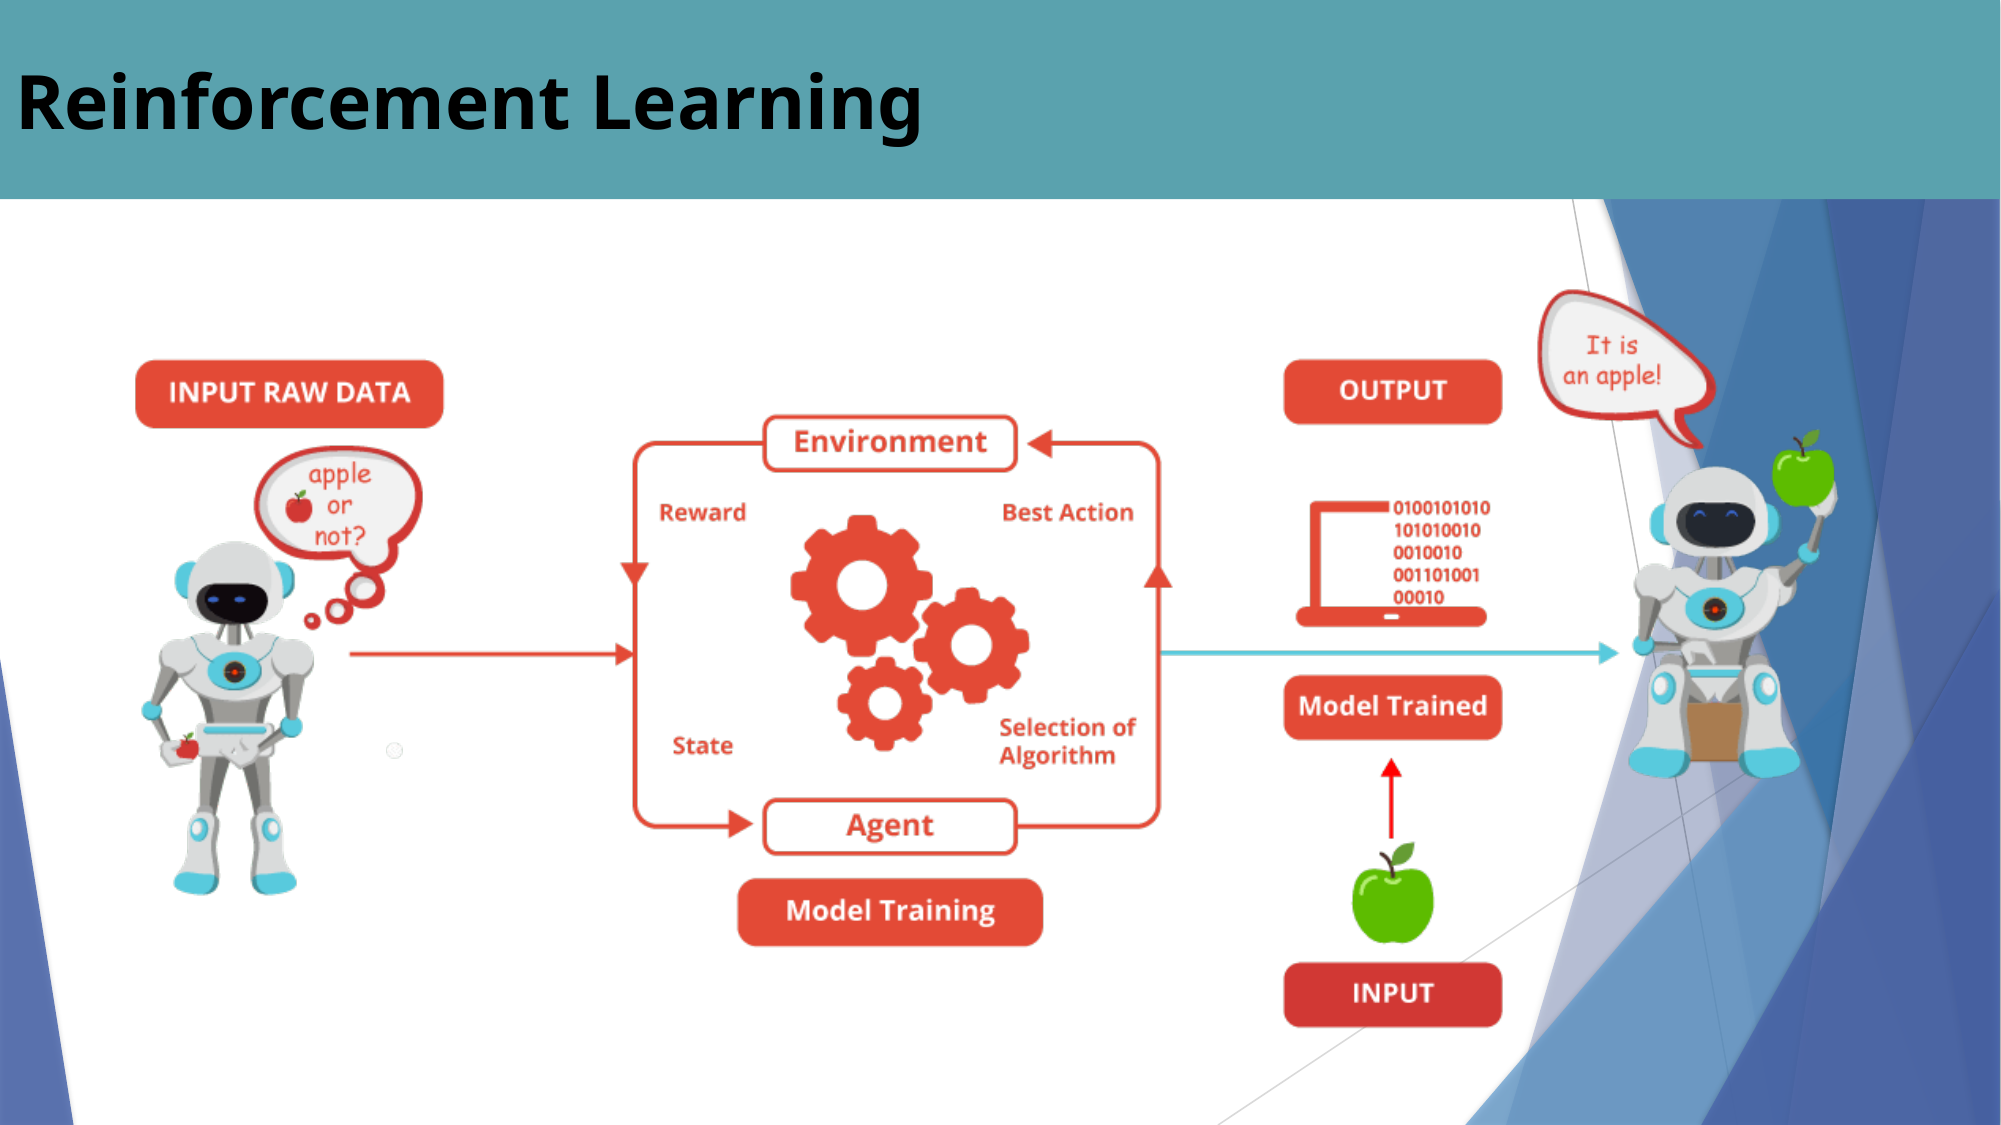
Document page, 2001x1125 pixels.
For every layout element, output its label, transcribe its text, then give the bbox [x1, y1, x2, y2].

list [93, 175, 1885, 1124]
title Reinforcement Learning [0, 0, 2000, 200]
